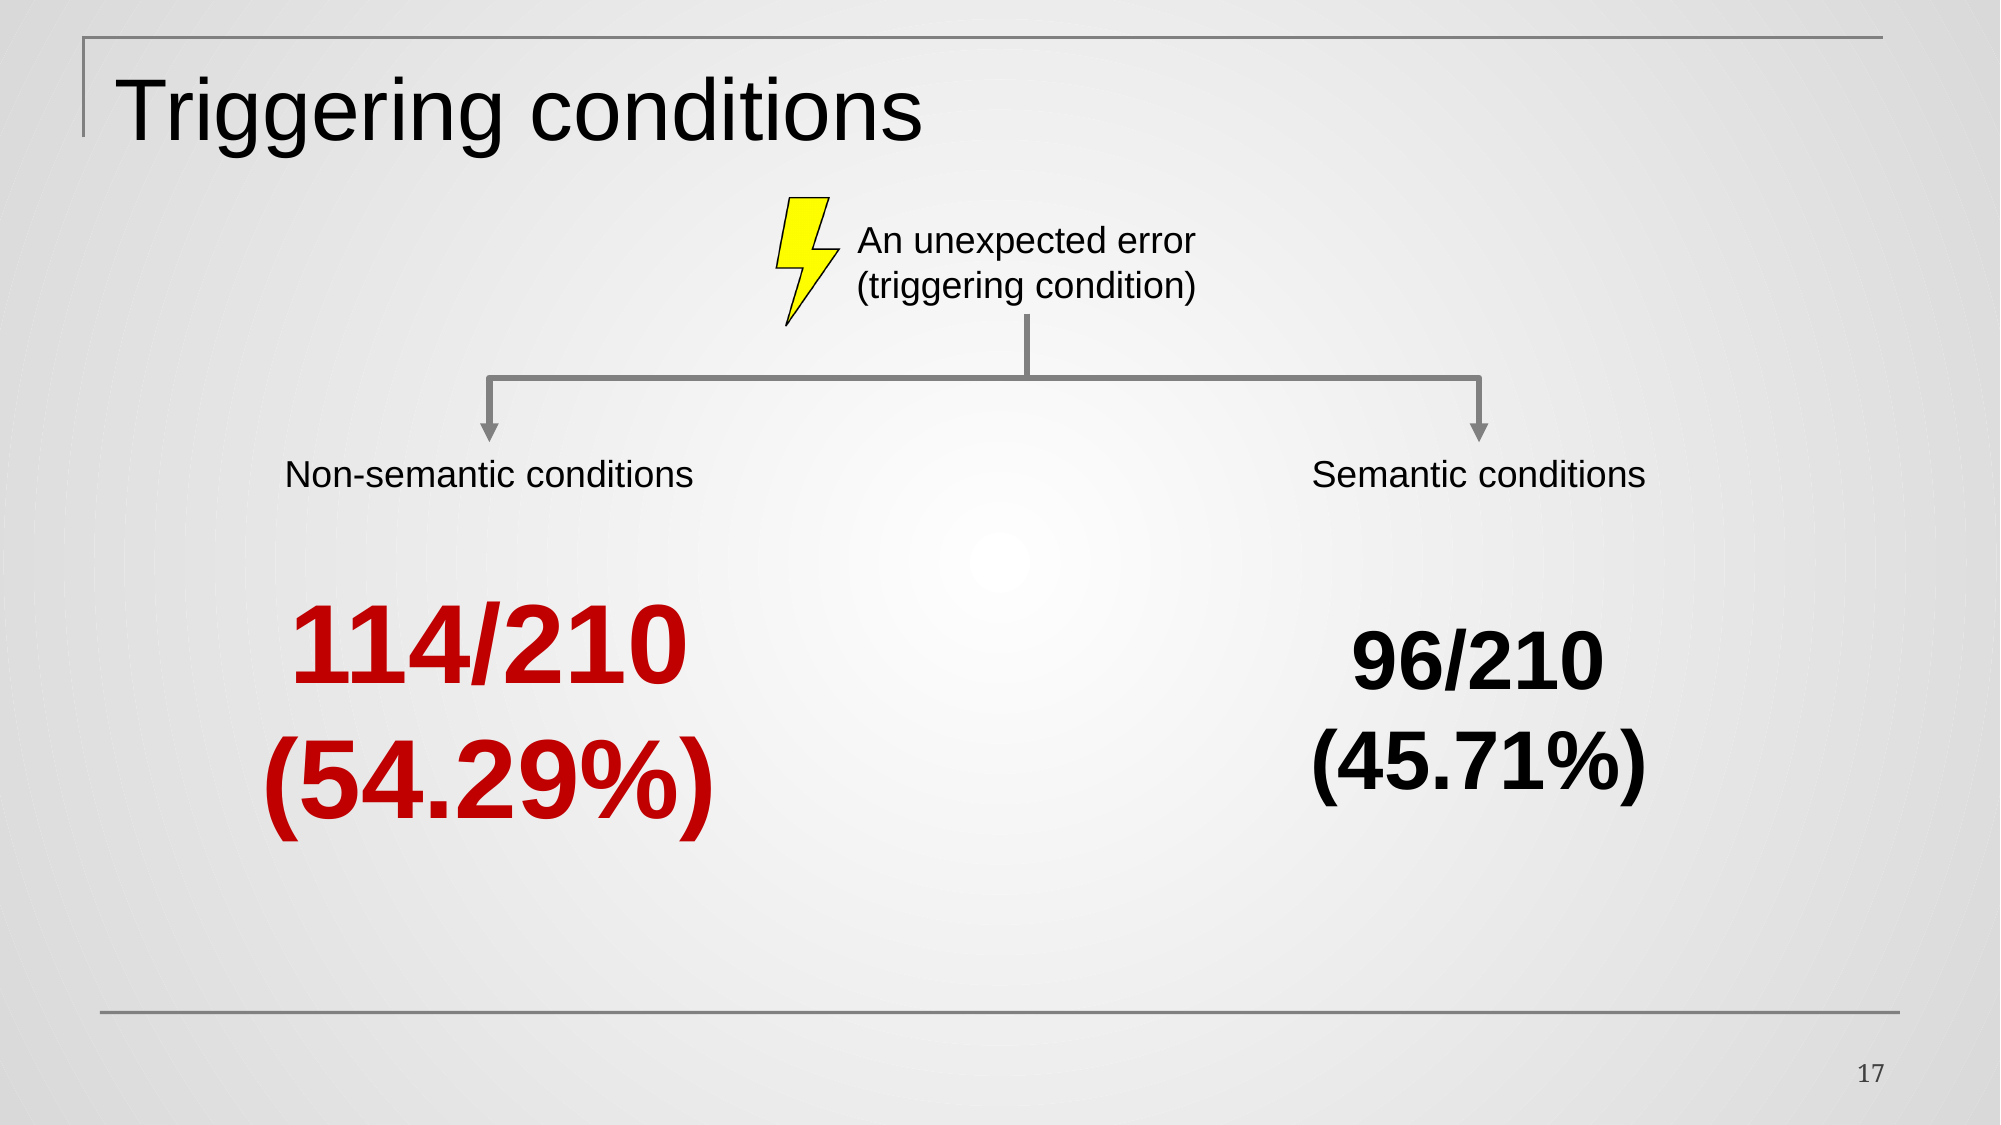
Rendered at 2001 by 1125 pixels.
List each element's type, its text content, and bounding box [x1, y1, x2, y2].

title Triggering conditions [99, 45, 1900, 233]
text_box 114/210 (54.29%) [246, 564, 733, 849]
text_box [1026, 314, 1664, 503]
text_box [266, 314, 1025, 503]
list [731, 186, 883, 313]
slide_number 17 [1433, 1023, 1901, 1100]
text_box An unexpected error (triggering condition) [888, 208, 1212, 313]
text_box 96/210 (45.71%) [1295, 598, 1663, 814]
